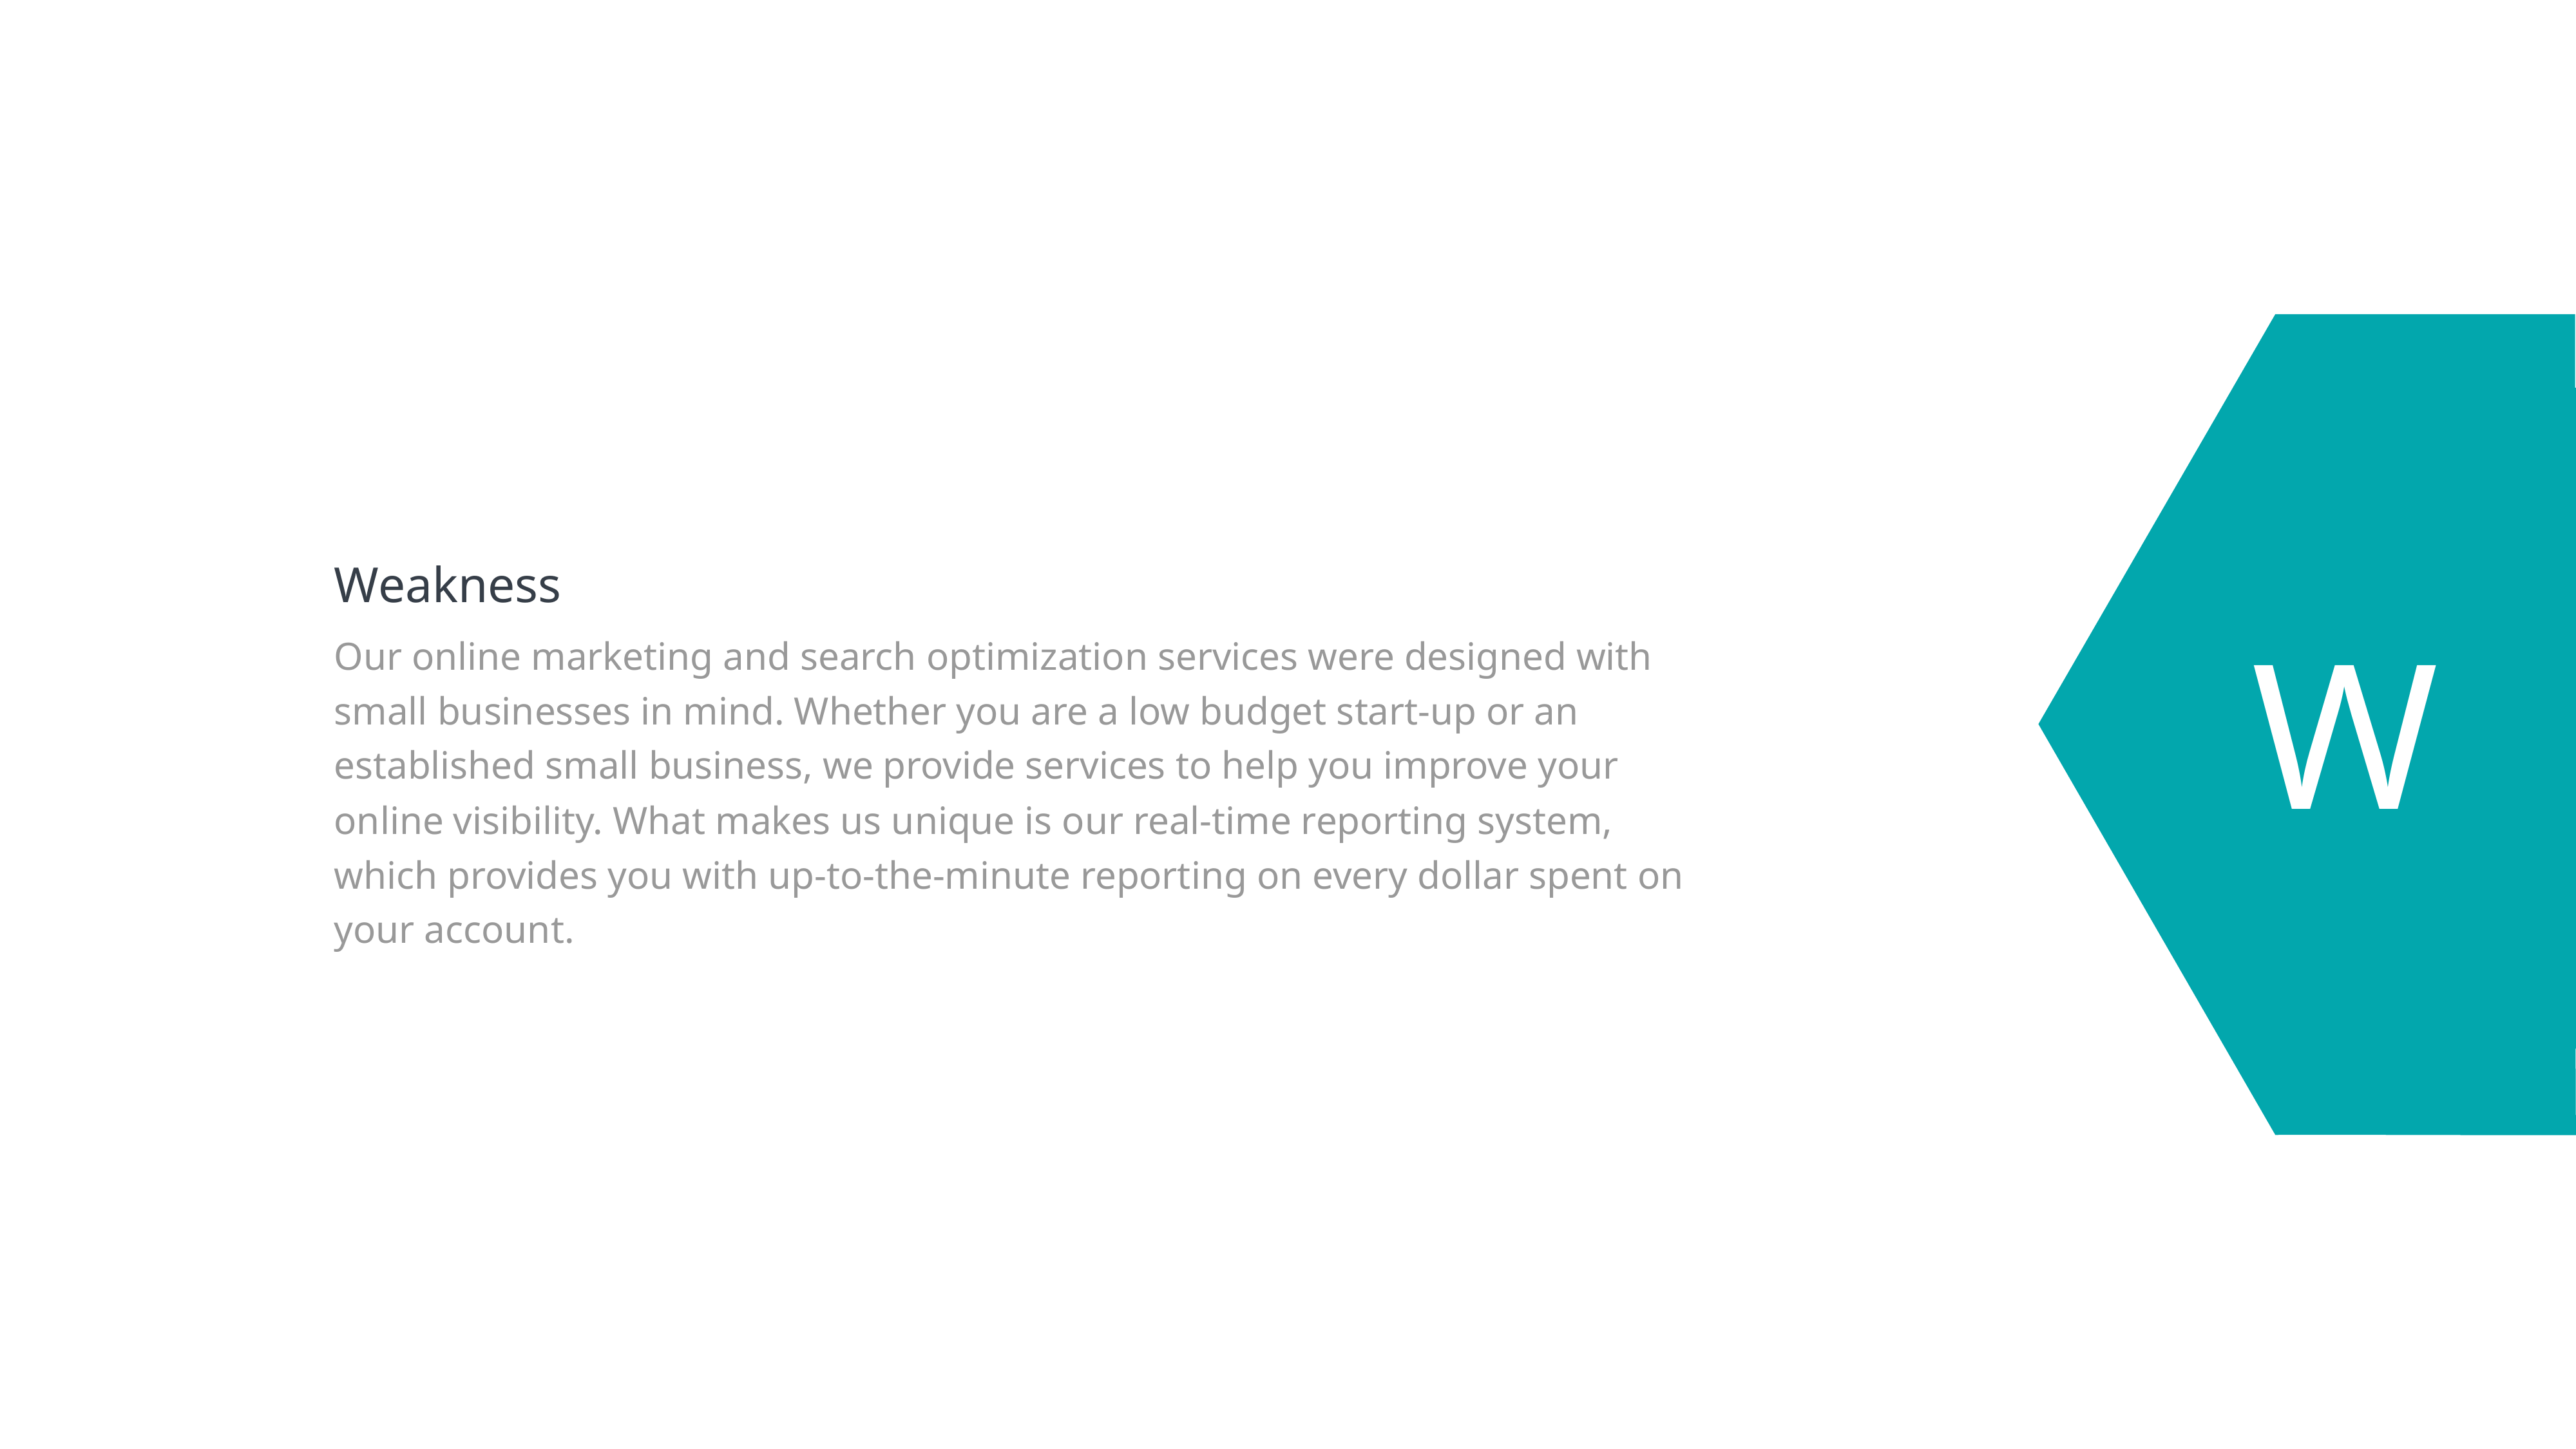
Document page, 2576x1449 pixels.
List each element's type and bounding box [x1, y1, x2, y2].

text_box [324, 549, 1700, 900]
text_box [2038, 314, 2576, 1135]
